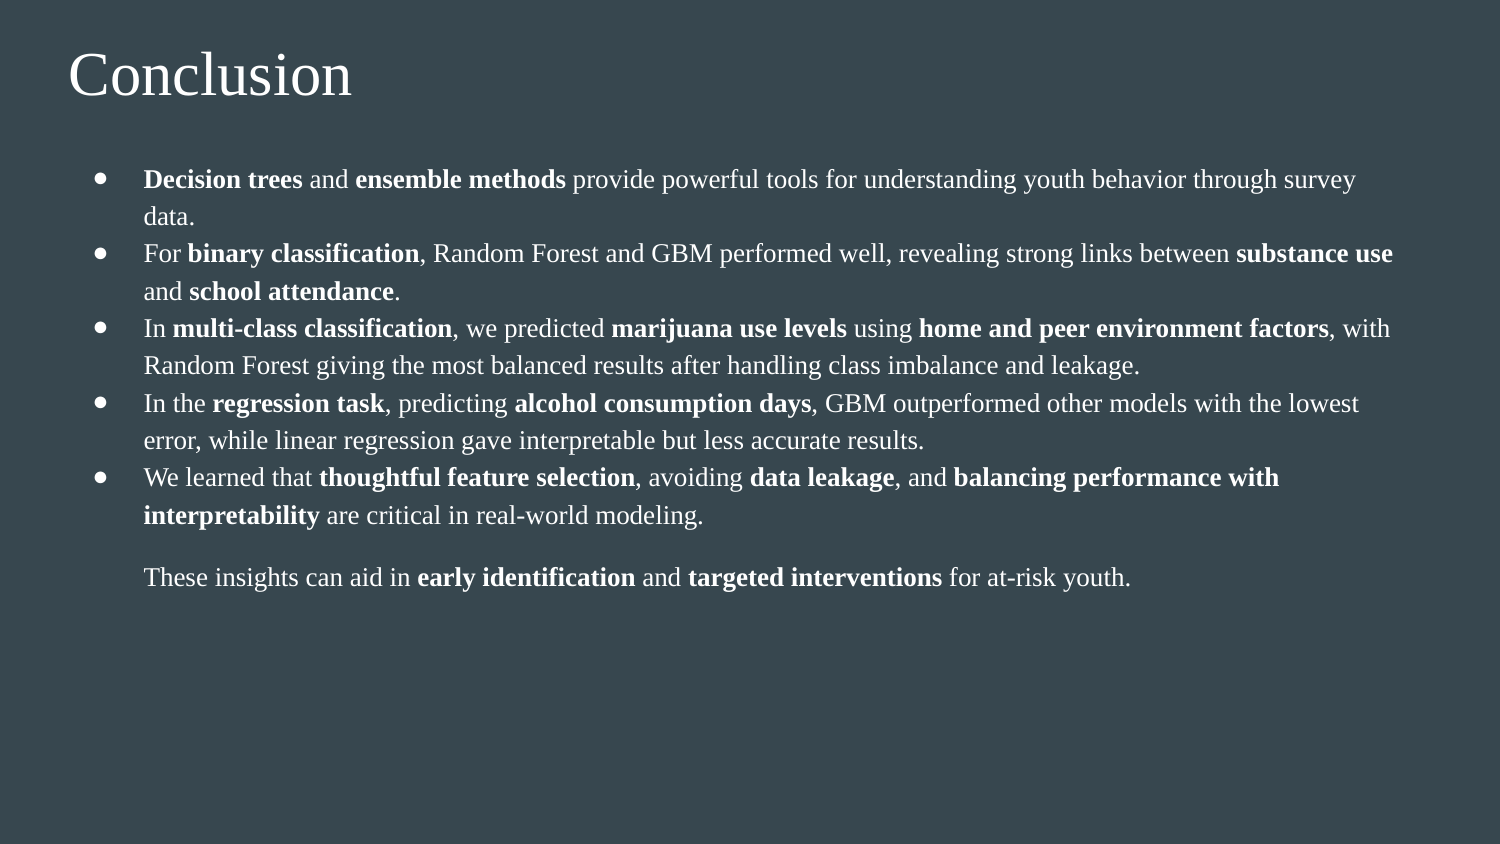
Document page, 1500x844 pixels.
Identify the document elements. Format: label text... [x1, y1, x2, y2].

title Conclusion [53, 0, 1342, 141]
text_box Decision trees and ensemble methods provide powerful tools for understanding youth behavior through survey data. For binary classification, Random Forest and GBM performed well, revealing strong links between substance use and school attendance. In multi-class classification, we predicted marijuana use levels using home and peer environment factors, with Random Forest giving the most balanced results after handling class imbalance and leakage. In the regression task, predicting alcohol consumption days, GBM outperformed other models with the lowest error, while linear regression gave interpretable but less accurate results. We learned that thoughtful feature selection, avoiding data leakage, and balancing performance with interpretability are critical in real-world modeling. These insights can aid in early identification and targeted interventions for at-risk youth. [53, 141, 1416, 749]
